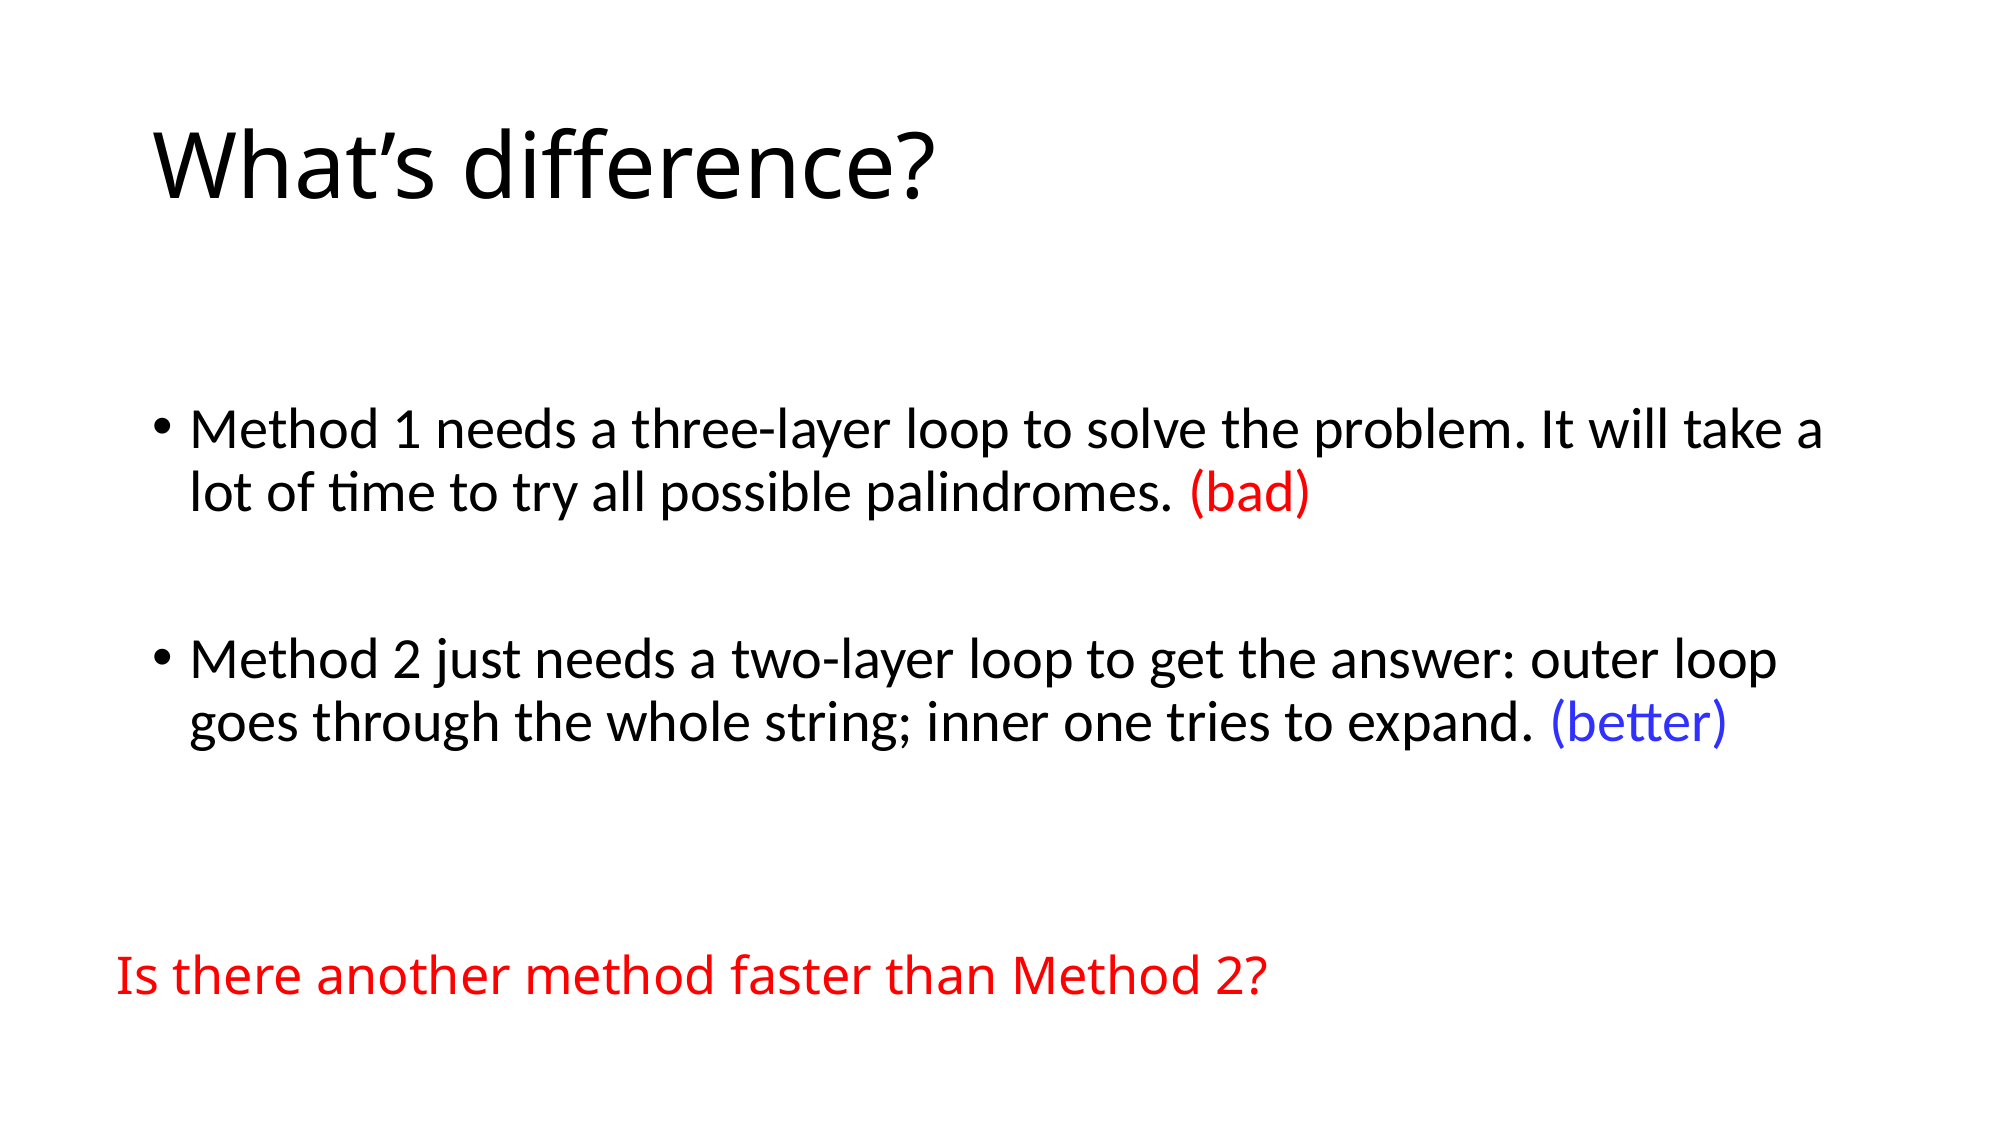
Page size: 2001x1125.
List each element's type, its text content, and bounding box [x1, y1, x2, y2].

list Method 1 needs a three-layer loop to solve the problem. It will take a lot of time to try all possible palindromes. (bad) Method 2 just needs a two-layer loop to get the answer: outer loop goes through the whole string; inner one tries to expand. (better) [137, 299, 1863, 1014]
title What’s difference? [137, 59, 1863, 278]
text_box Is there another method faster than Method 2? [101, 934, 1284, 1013]
